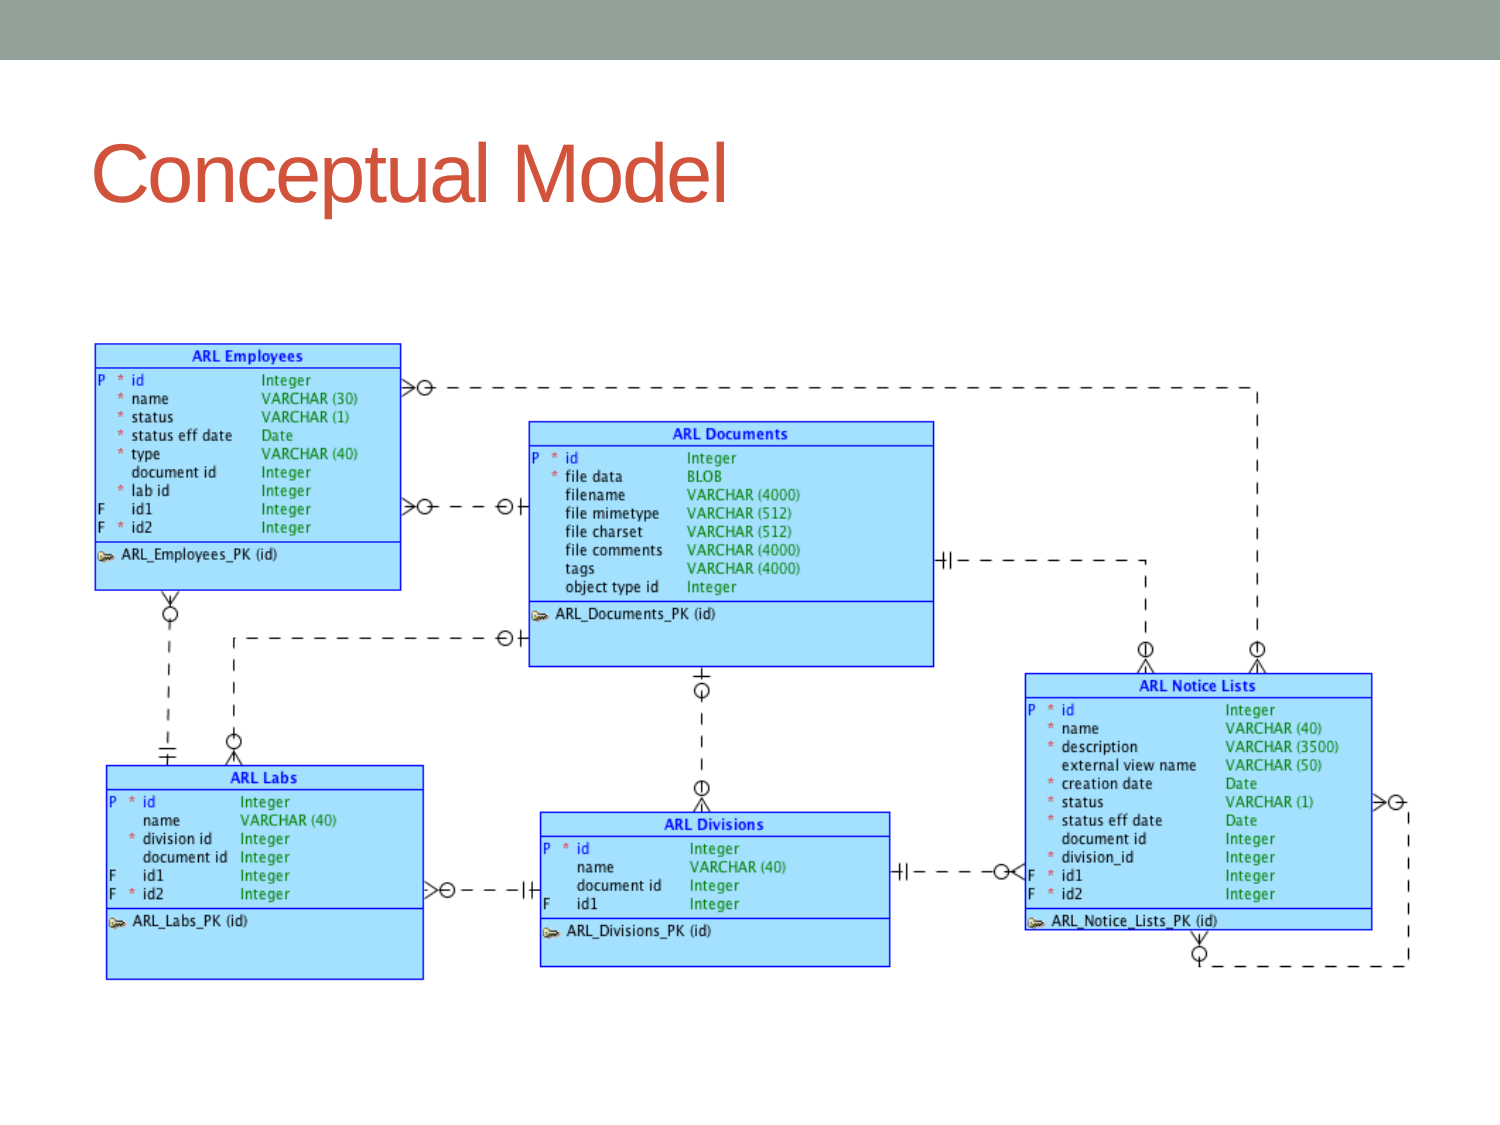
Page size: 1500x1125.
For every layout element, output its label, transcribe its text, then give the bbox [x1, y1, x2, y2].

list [74, 262, 1426, 1063]
title Conceptual Model [75, 87, 1425, 250]
